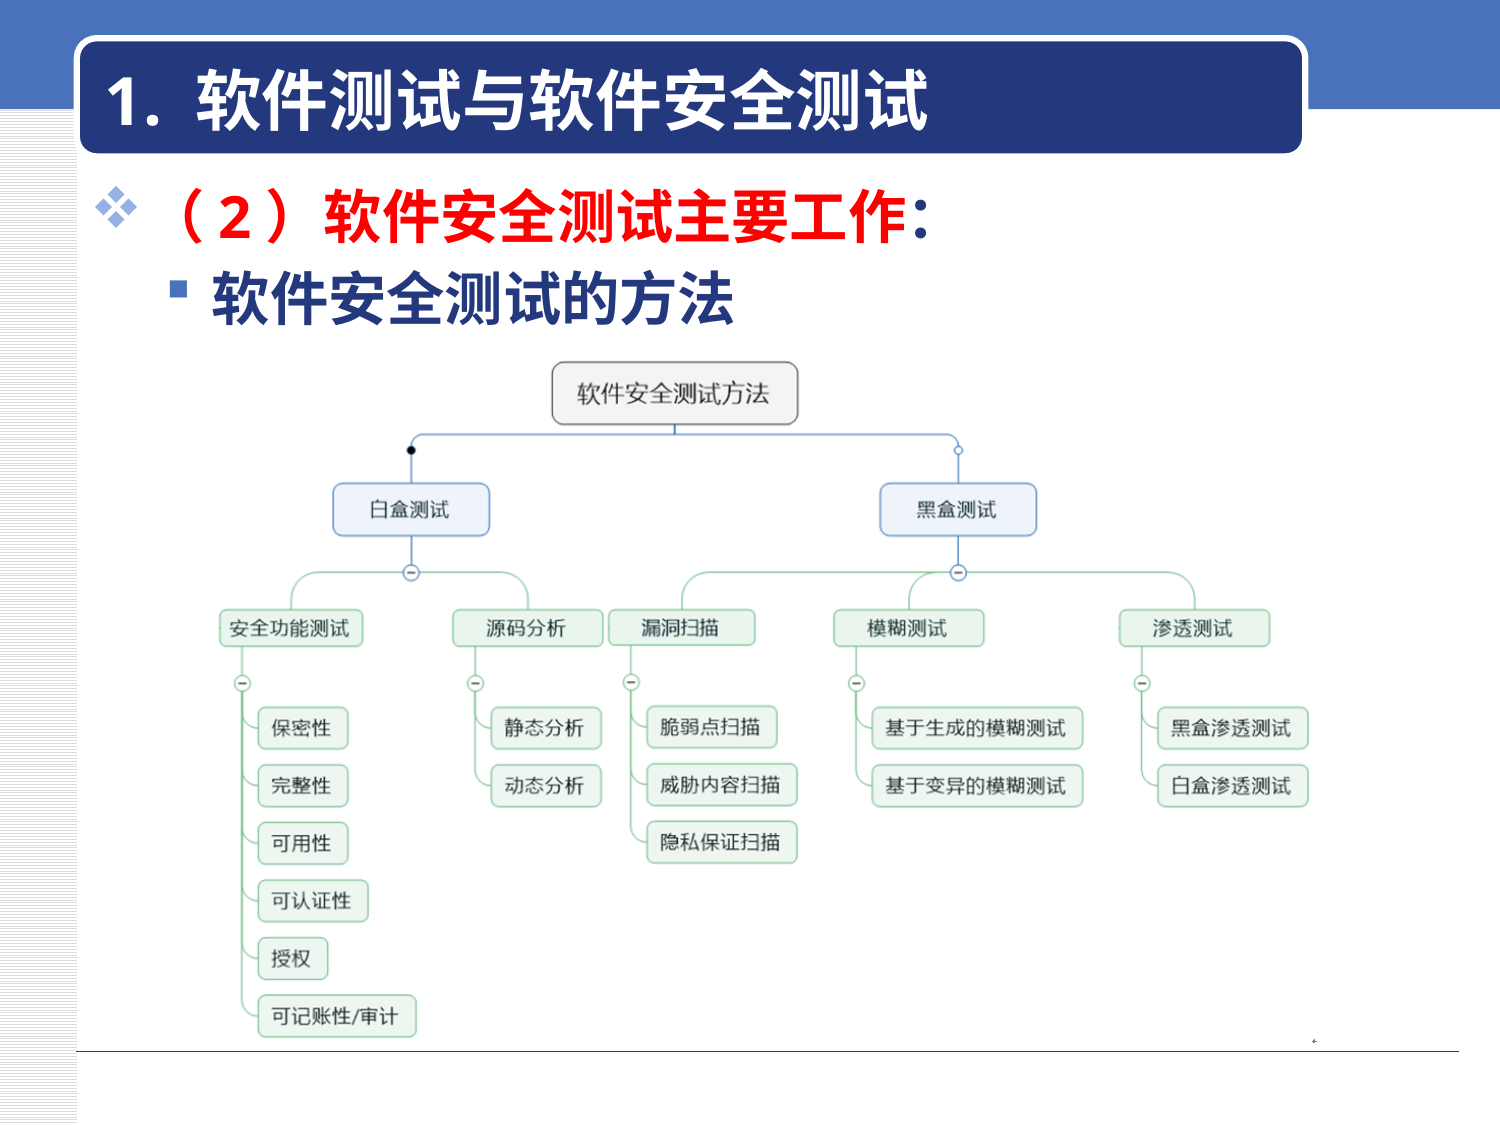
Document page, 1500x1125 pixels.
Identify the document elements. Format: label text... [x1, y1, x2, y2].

title 1. 软件测试与软件安全测试 [89, 52, 1425, 145]
list （2）软件安全测试主要工作： 软件安全测试的方法 [75, 172, 1425, 920]
picture [206, 349, 1318, 1043]
